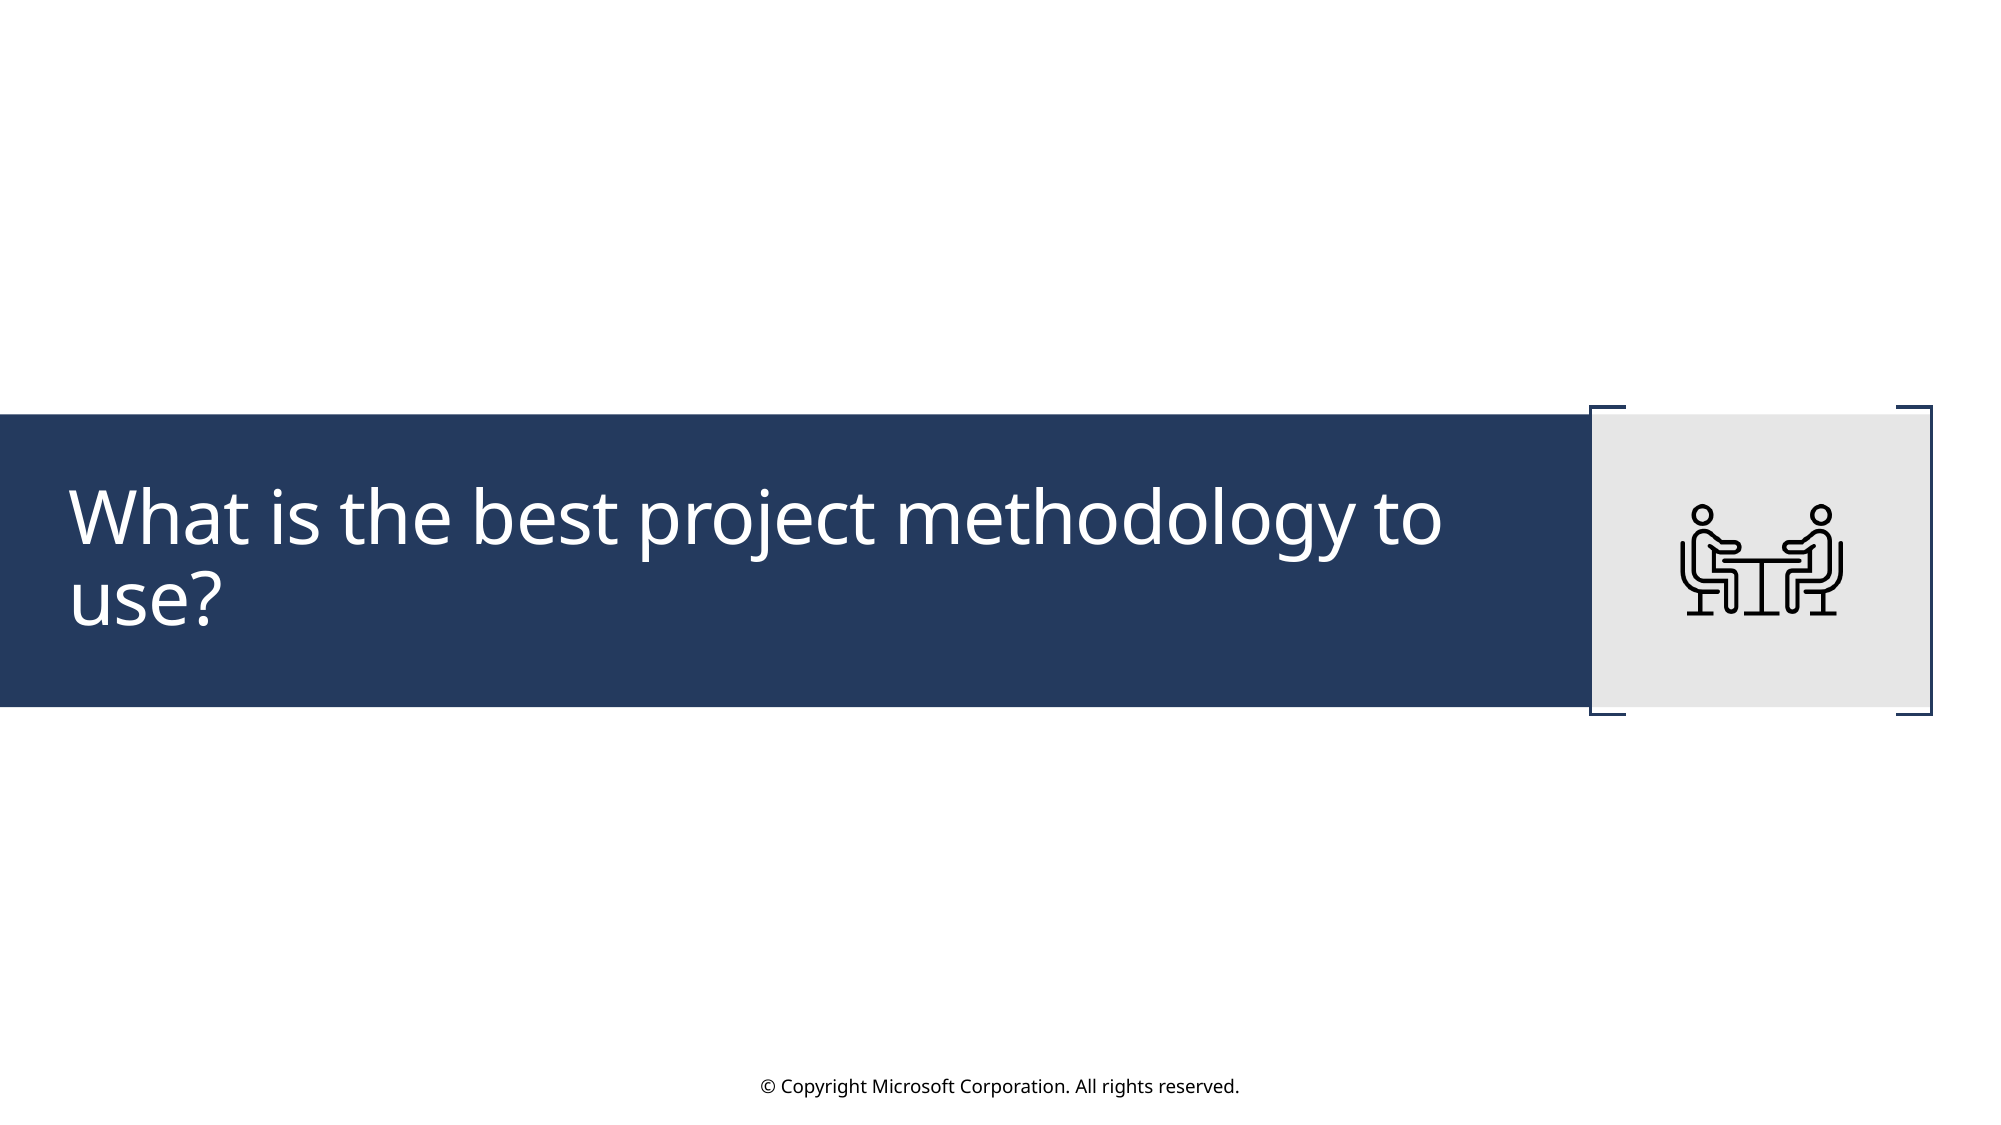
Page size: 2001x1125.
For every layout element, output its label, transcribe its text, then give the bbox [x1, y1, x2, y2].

picture [1656, 455, 1867, 667]
title What is the best project methodology to use? [68, 414, 1577, 708]
